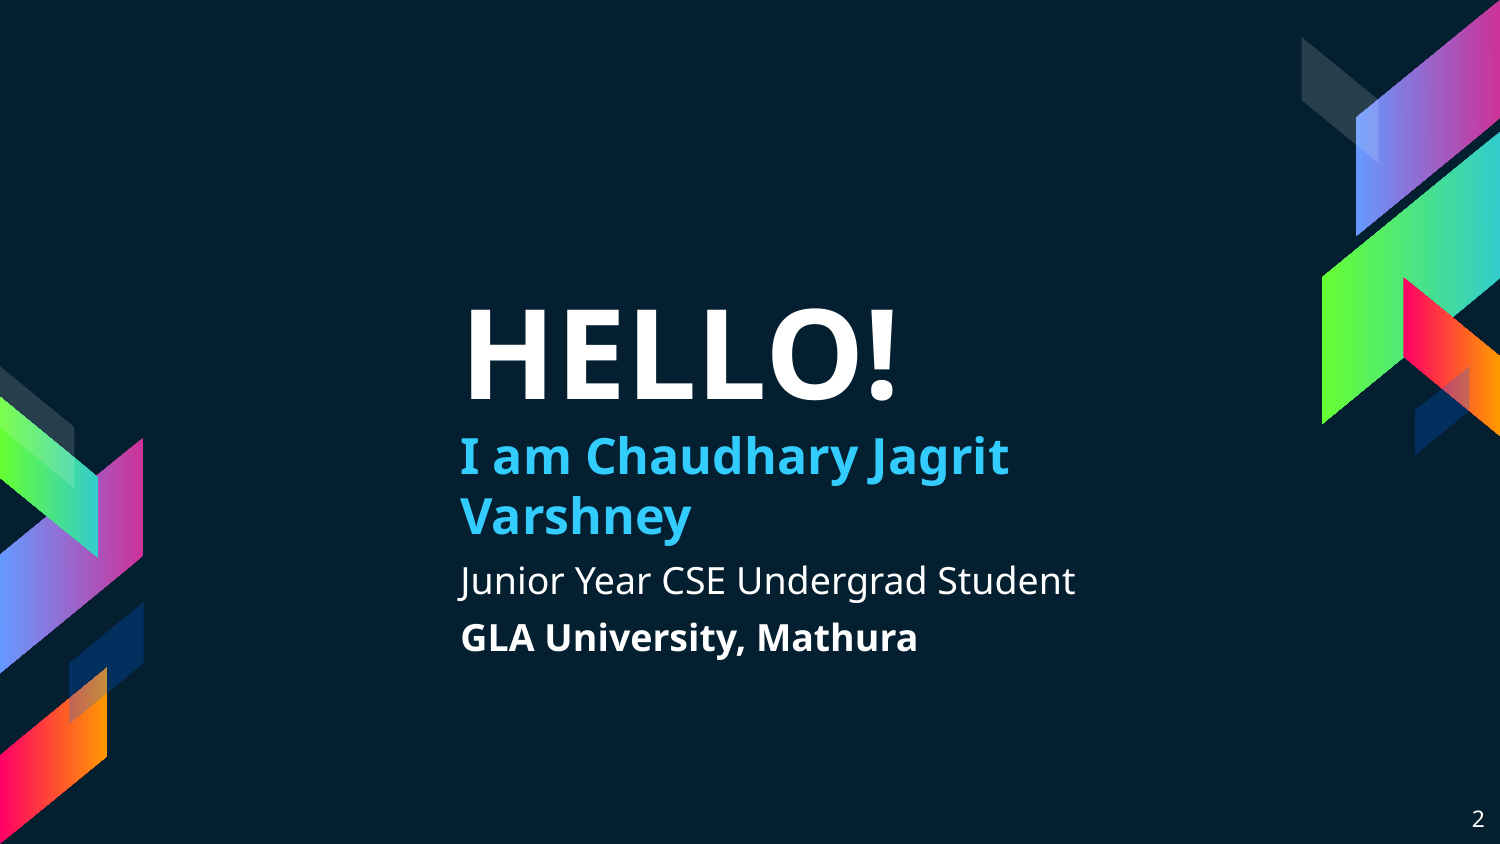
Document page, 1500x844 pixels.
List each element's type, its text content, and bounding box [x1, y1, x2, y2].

title HELLO! [445, 249, 1051, 409]
subtitle I am Chaudhary Jagrit Varshney Junior Year CSE Undergrad Student GLA University, Mathura [445, 409, 1256, 648]
slide_number 2 [1403, 789, 1500, 844]
